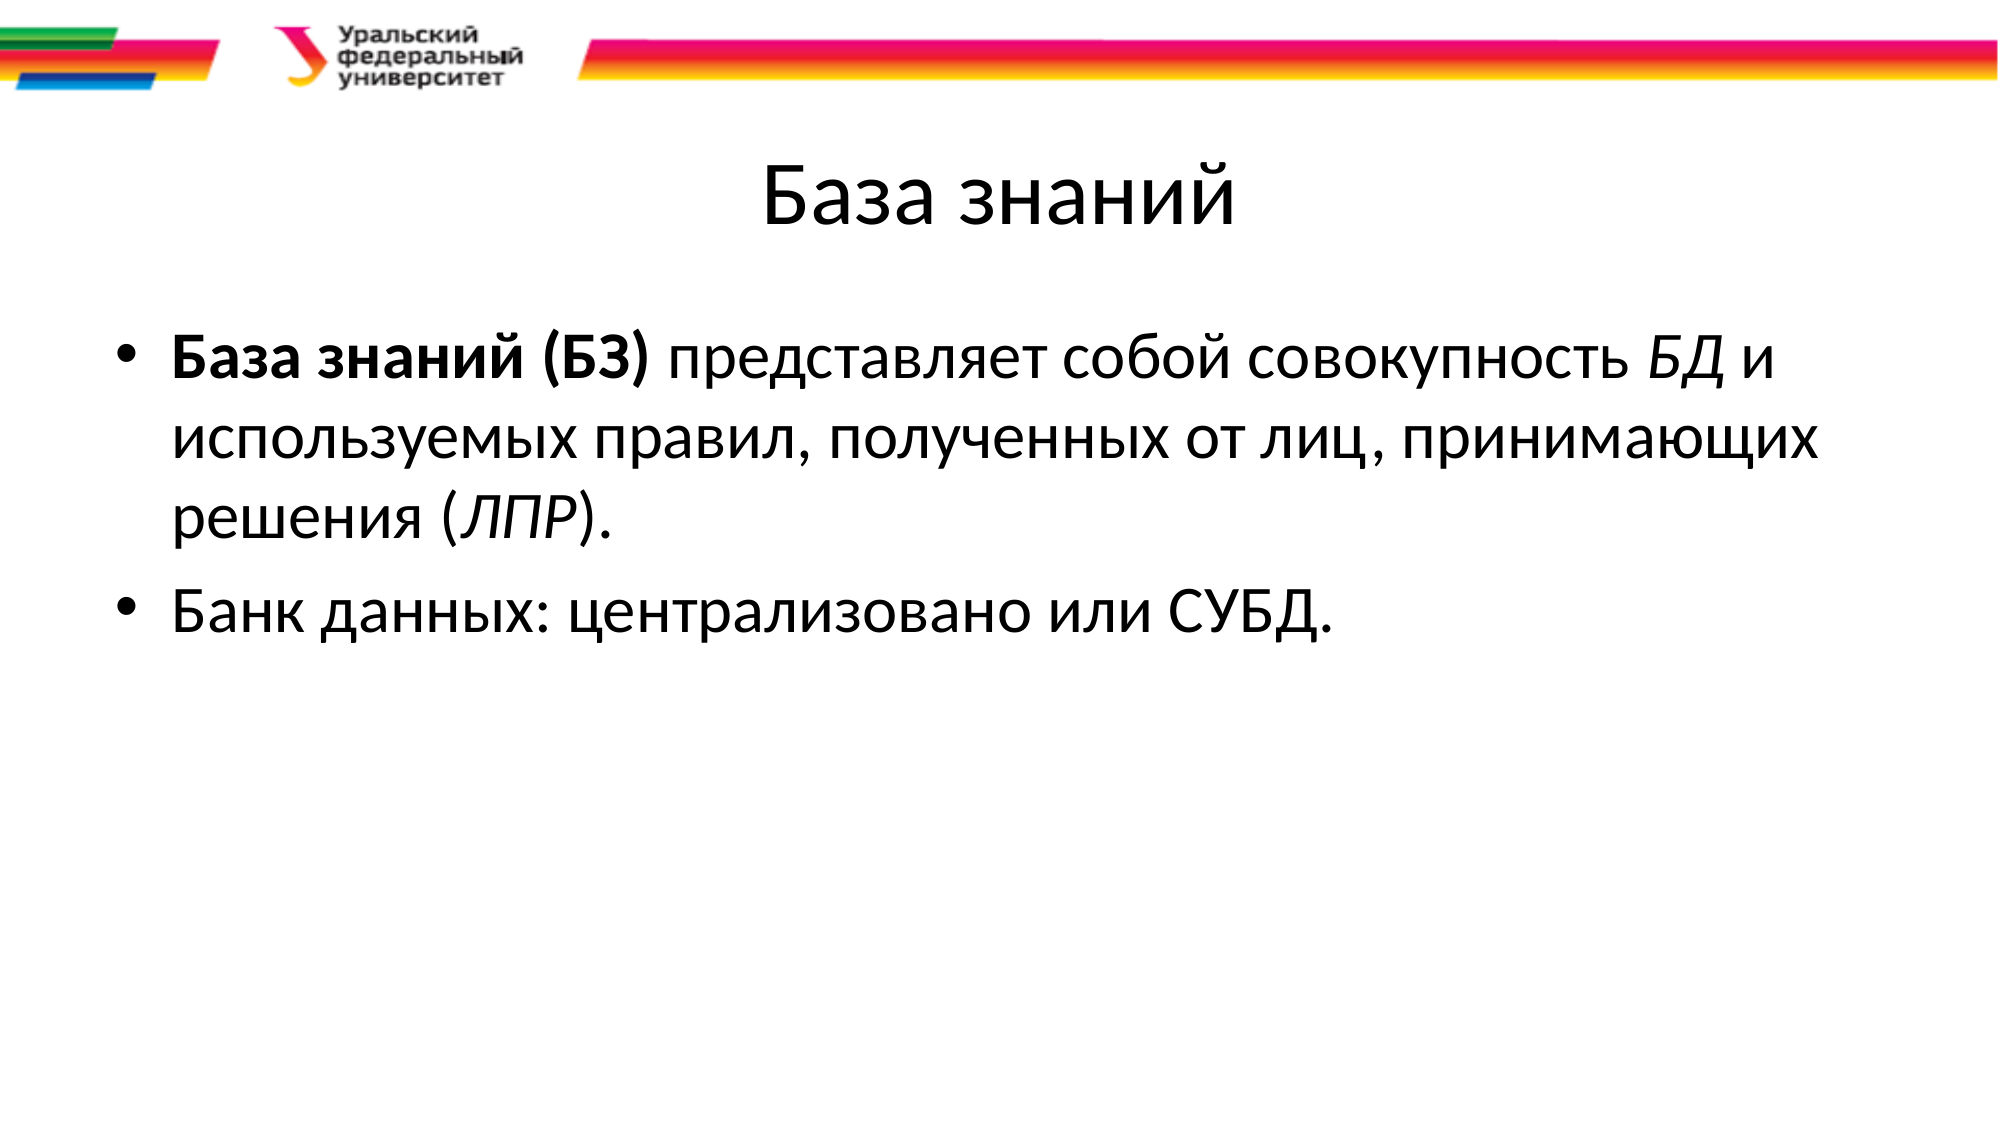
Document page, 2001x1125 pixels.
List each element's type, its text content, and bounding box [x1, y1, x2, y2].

list База знаний (БЗ) представляет собой совокупность БД и используемых правил, полученных от лиц, принимающих решения (ЛПР). Банк данных: централизовано или СУБД. [99, 304, 1900, 1032]
picture [0, 0, 2000, 105]
title База знаний [99, 93, 1900, 282]
